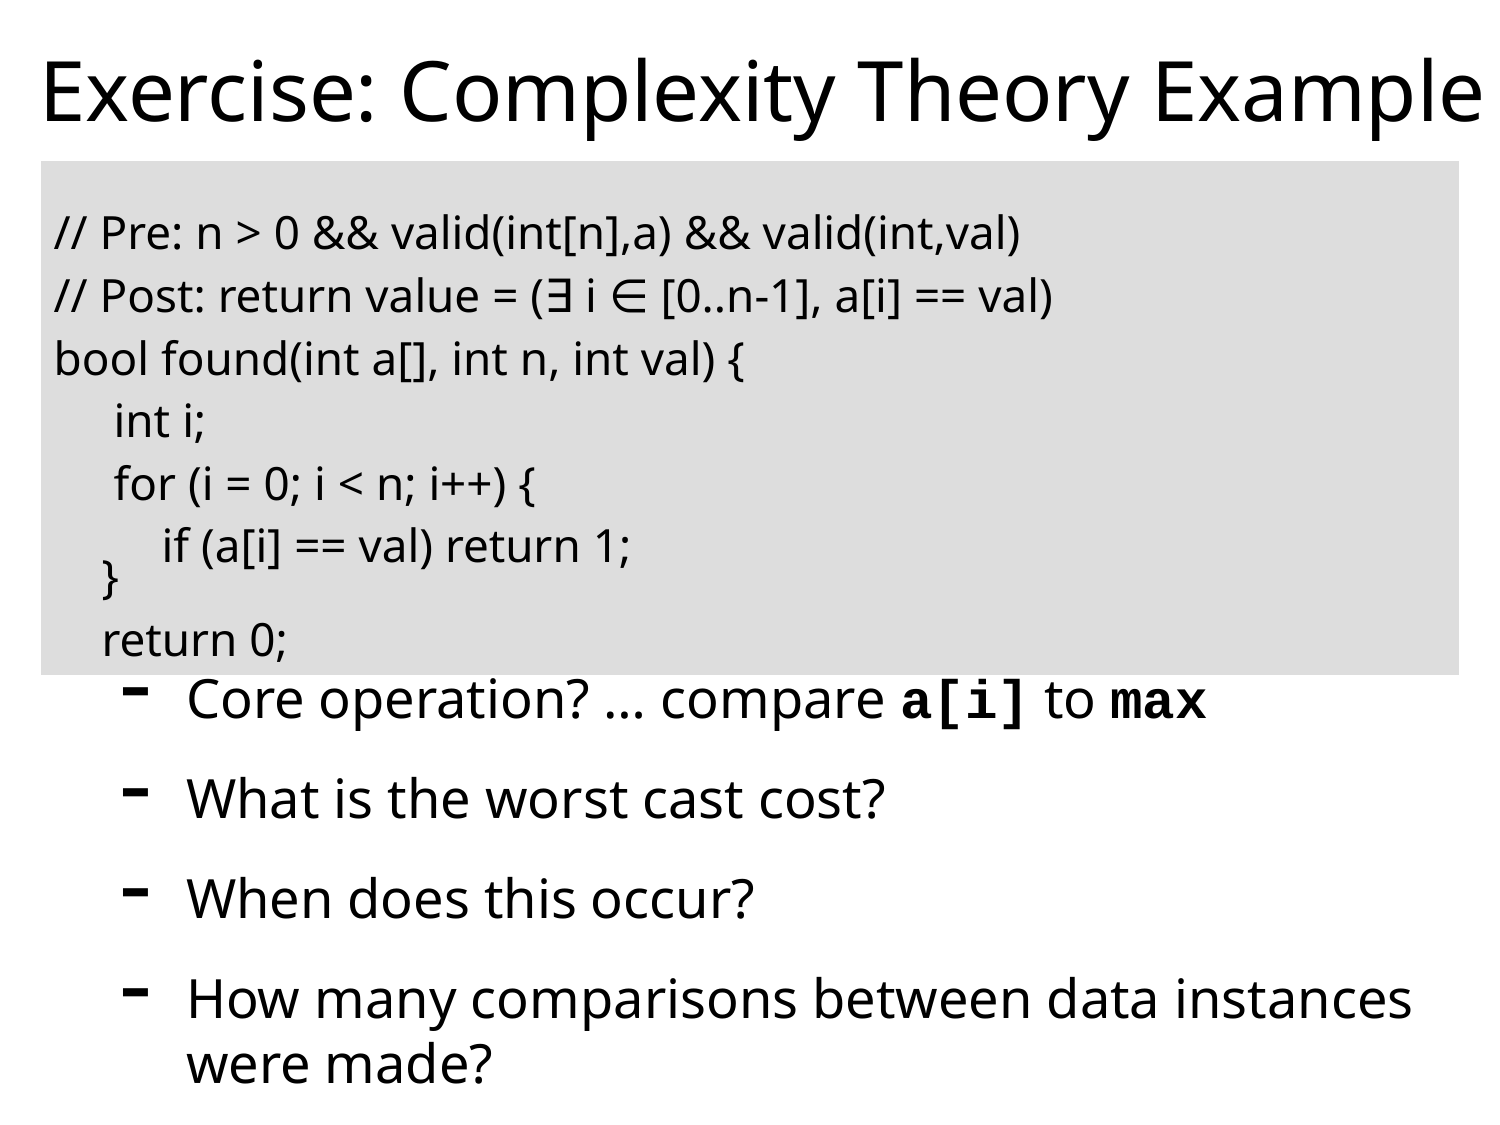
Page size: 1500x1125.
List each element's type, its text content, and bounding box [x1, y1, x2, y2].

title Exercise: Complexity Theory Example [0, 30, 1500, 180]
list Core operation? … compare a[i] to max What is the worst cast cost? When does this occur? How many comparisons between data instances were made? [17, 656, 1447, 1125]
table_header // Pre: n > 0 && valid(int[n],a) && valid(int,val) // Post: return value = (∃ i ∈ [0..n-1], a[i] == val) bool found(int a[], int n, int val) { int i; for (i = 0; i < n; i++) { if (a[i] == val) return 1; } return 0; [41, 161, 1459, 675]
